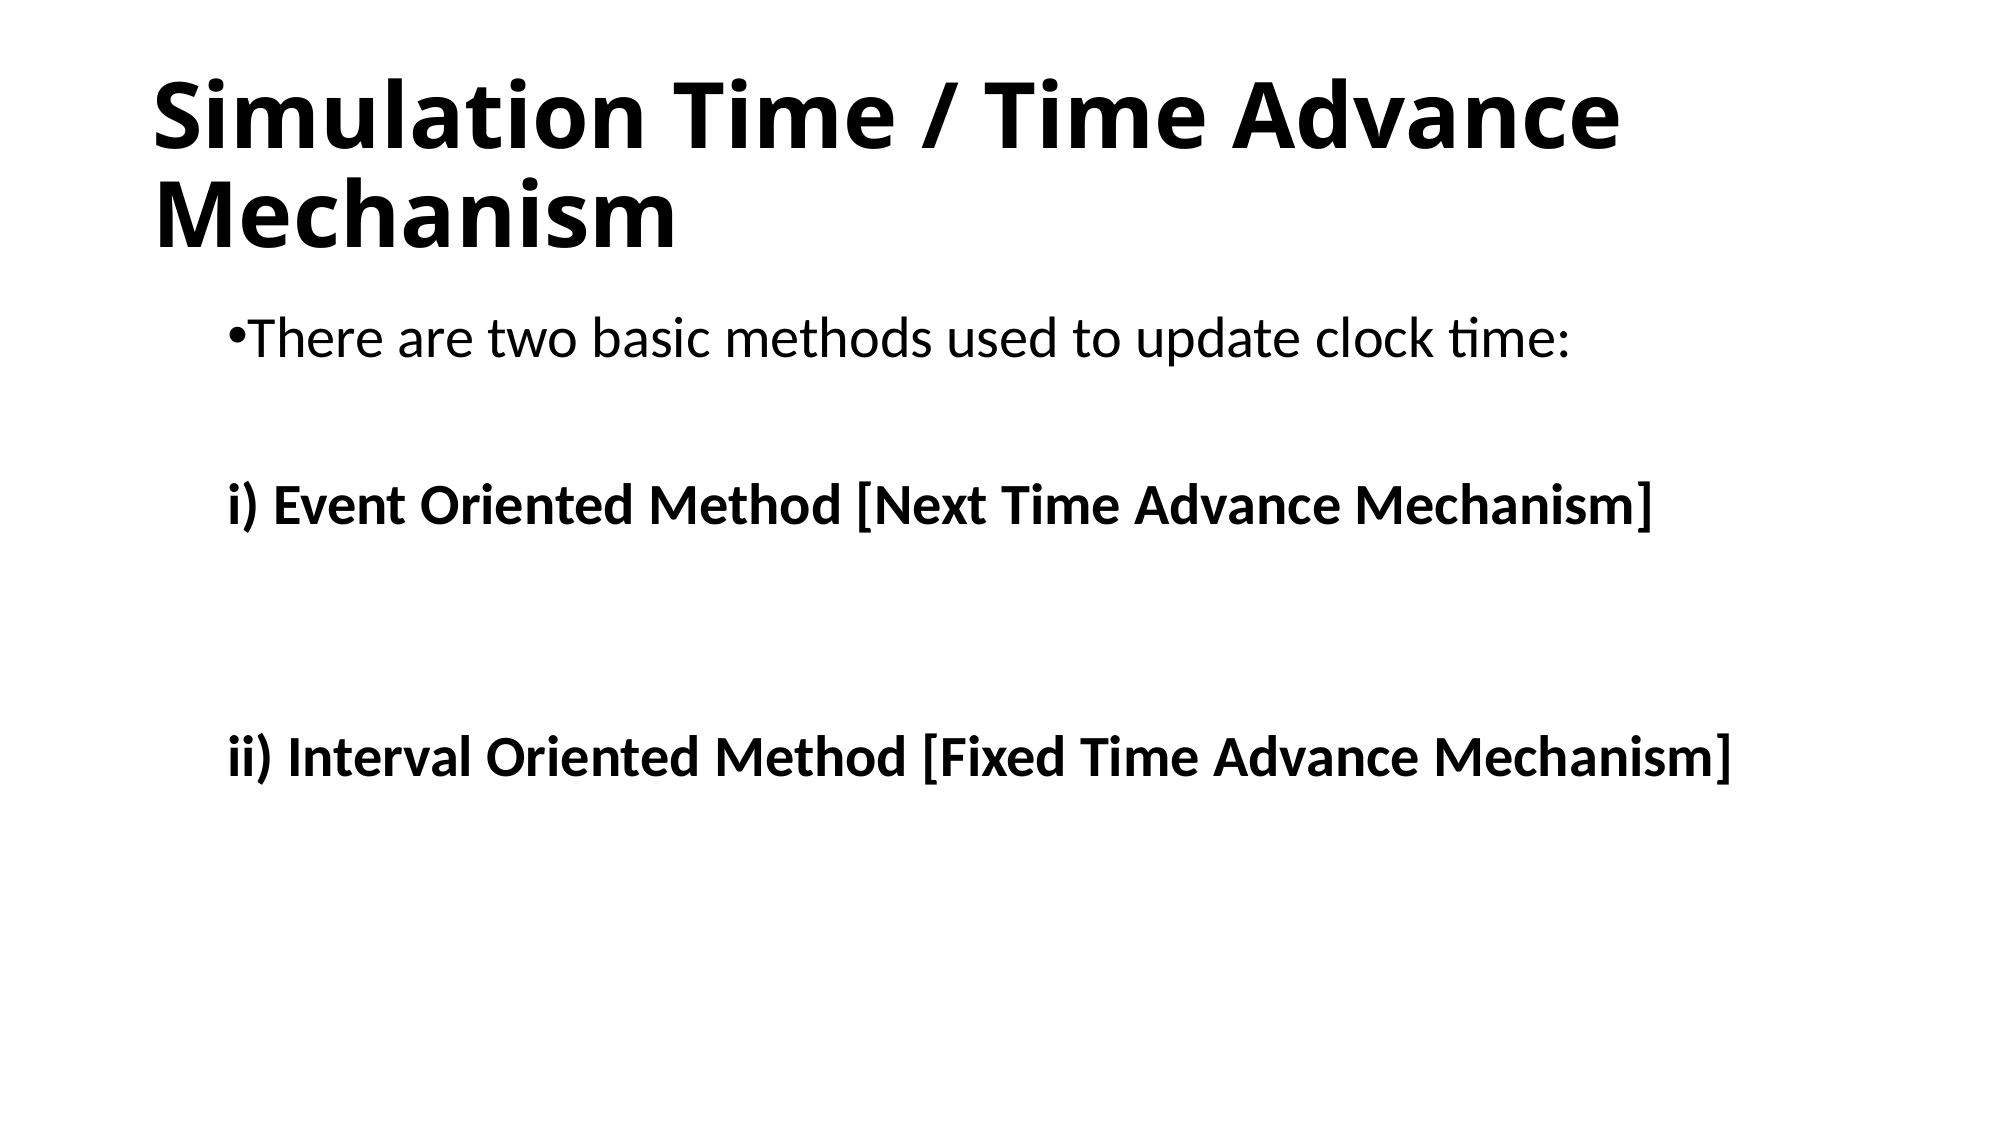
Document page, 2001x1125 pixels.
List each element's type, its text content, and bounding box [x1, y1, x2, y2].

list There are two basic methods used to update clock time: i) Event Oriented Method [Next Time Advance Mechanism] ii) Interval Oriented Method [Fixed Time Advance Mechanism] [137, 299, 1863, 1014]
title Simulation Time / Time Advance Mechanism [137, 59, 1863, 278]
